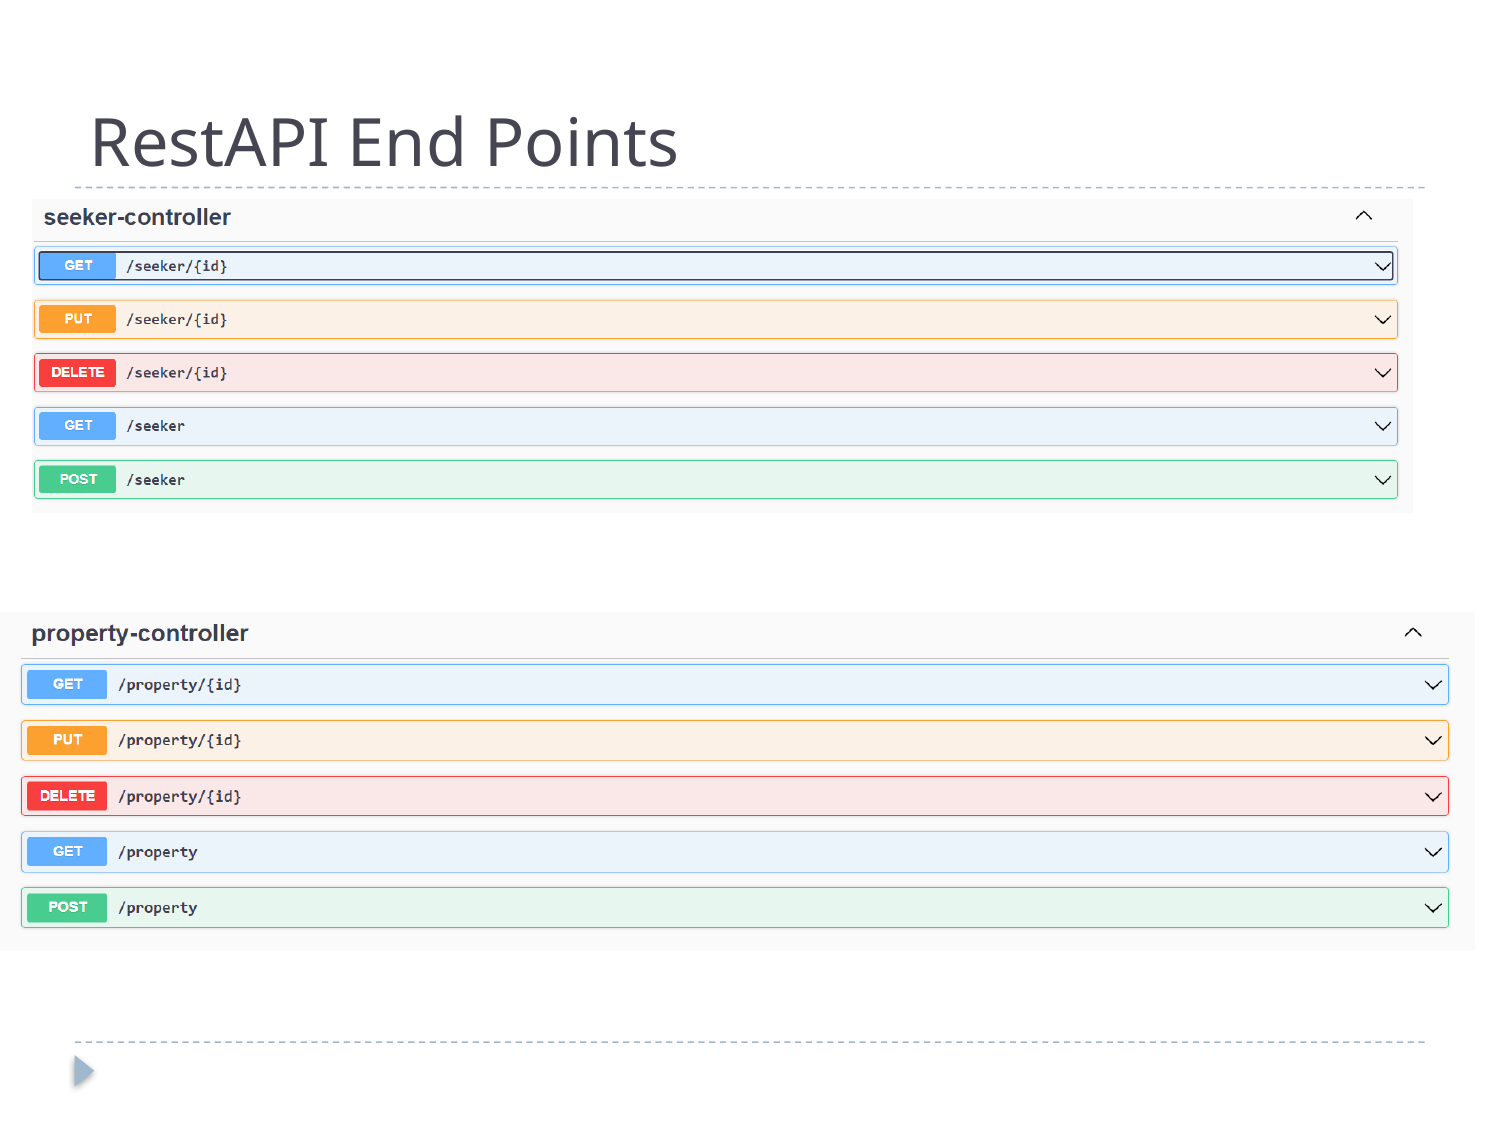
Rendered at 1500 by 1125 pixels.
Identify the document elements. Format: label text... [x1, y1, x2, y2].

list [32, 199, 1413, 513]
title RestAPI End Points [75, 24, 1425, 188]
picture [0, 612, 1476, 952]
